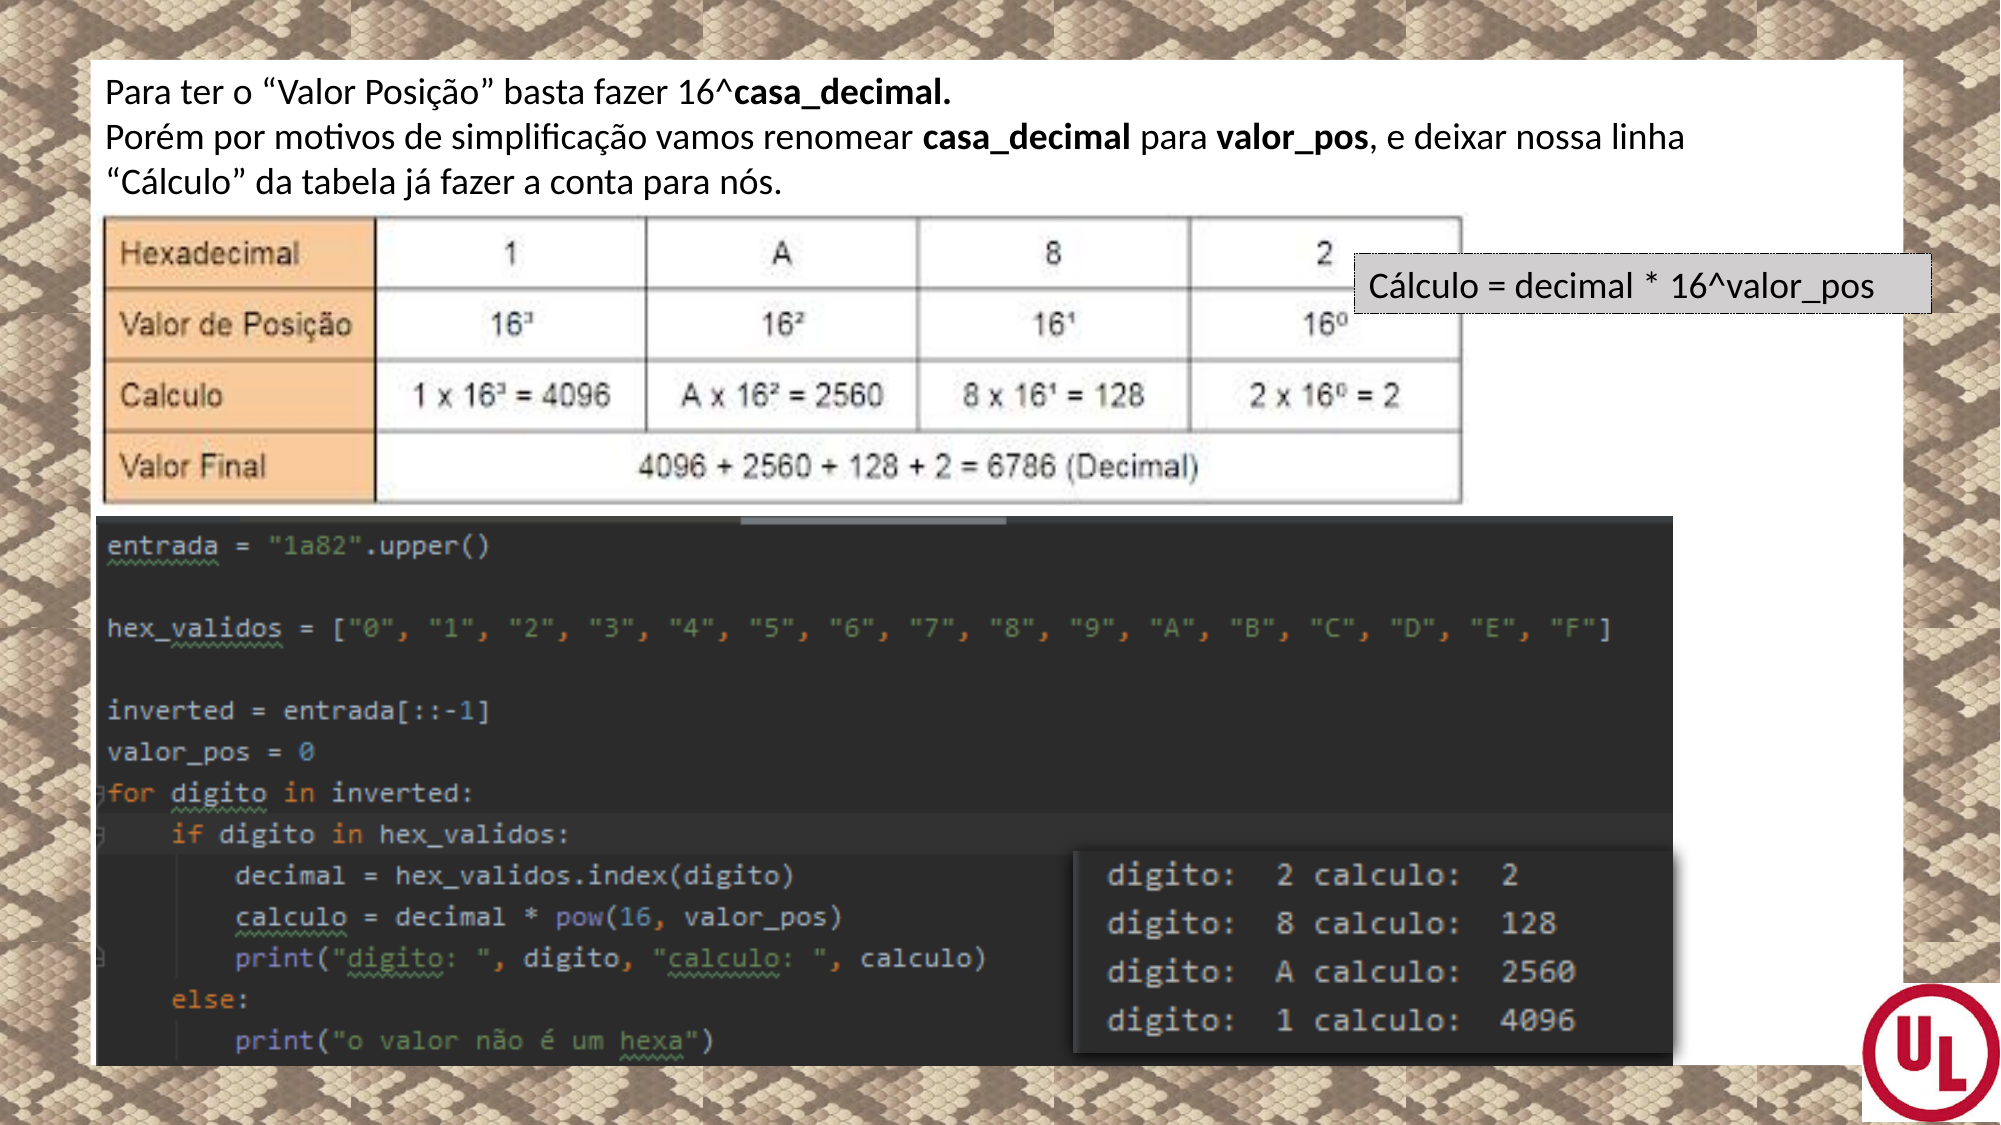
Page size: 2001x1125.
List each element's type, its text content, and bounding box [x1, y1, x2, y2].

picture [1862, 983, 2000, 1122]
text_box [89, 59, 1904, 1066]
picture [96, 516, 1673, 1066]
text_box Para ter o “Valor Posição” basta fazer 16^casa_decimal. Porém por motivos de simplificação vamos renomear casa_decimal para valor_pos, e deixar nossa linha “Cálculo” da tabela já fazer a conta para nós. [90, 59, 1753, 210]
text_box Cálculo = decimal * 16^valor_pos [1469, 253, 1932, 314]
picture [96, 211, 1469, 511]
